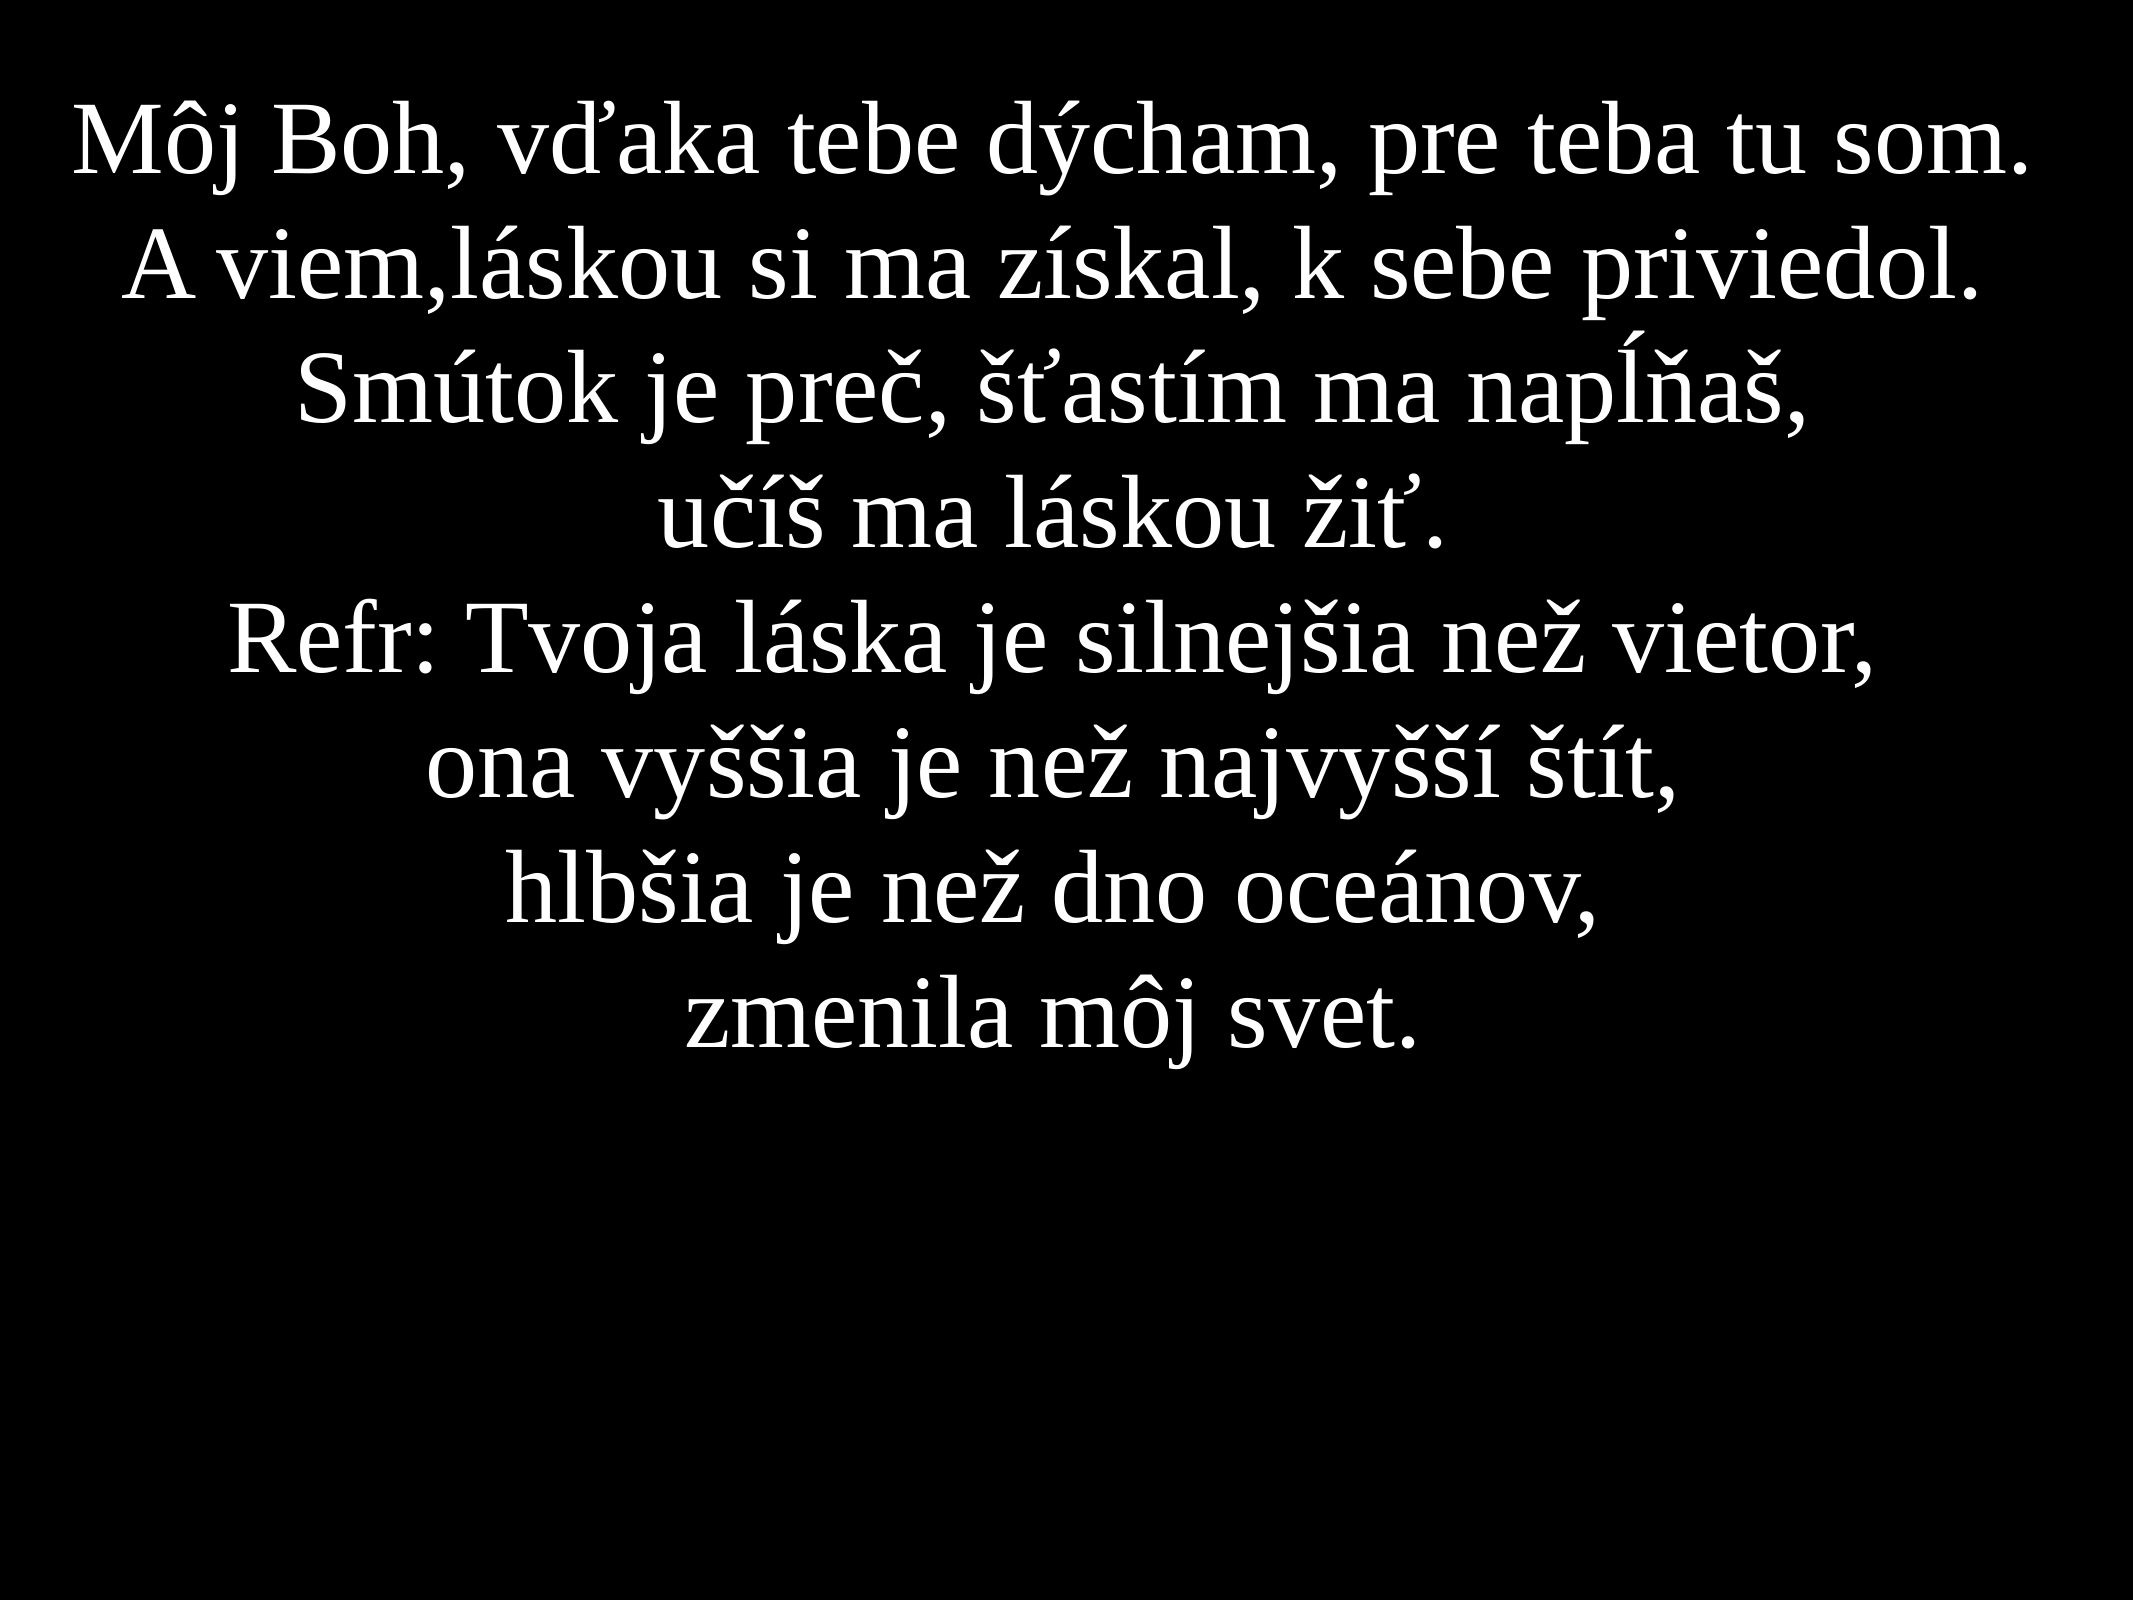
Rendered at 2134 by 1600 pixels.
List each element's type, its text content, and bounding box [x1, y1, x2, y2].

text_box Môj Boh, vďaka tebe dýcham, pre teba tu som. A viem,láskou si ma získal, k sebe priviedol. Smútok je preč, šťastím ma napĺňaš, učíš ma láskou žiť. Refr: Tvoja láska je silnejšia než vietor, ona vyššia je než najvyšší štít, hlbšia je než dno oceánov, zmenila môj svet. [53, 60, 2080, 1327]
